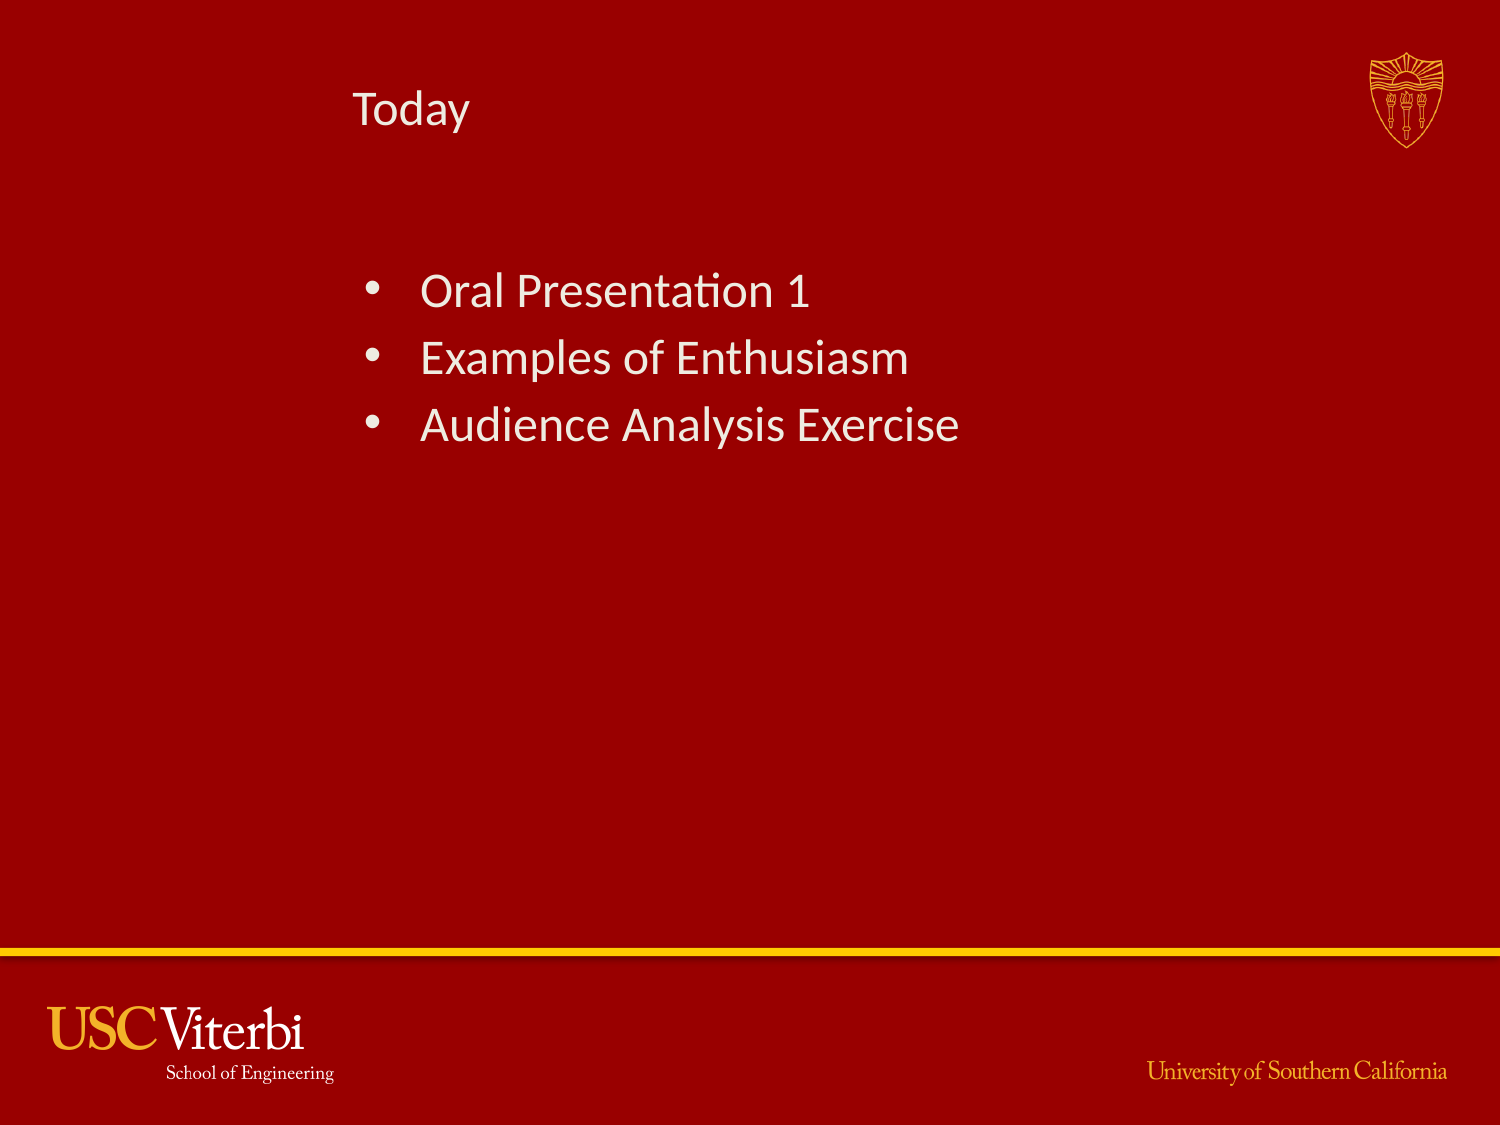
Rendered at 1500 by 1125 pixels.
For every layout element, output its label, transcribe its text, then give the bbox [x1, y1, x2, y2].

picture [47, 1006, 334, 1084]
title Today [337, 62, 1300, 250]
picture [1147, 1060, 1447, 1086]
list Oral Presentation 1 Examples of Enthusiasm Audience Analysis Exercise [349, 249, 1362, 975]
picture [1345, 39, 1468, 162]
